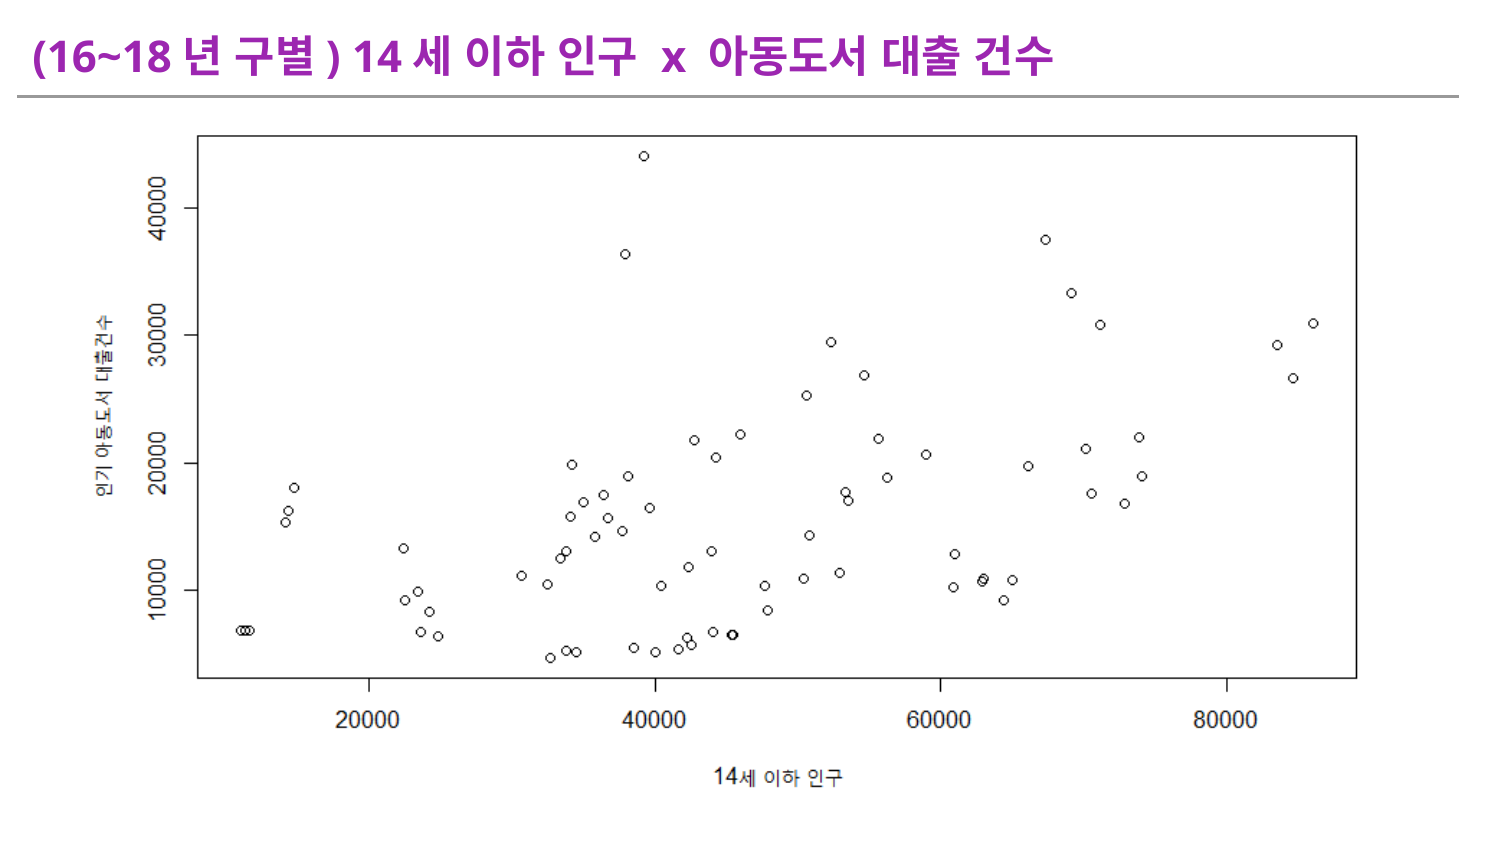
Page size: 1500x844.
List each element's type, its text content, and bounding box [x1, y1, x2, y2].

picture [85, 115, 1415, 819]
list (16~18년 구별) 14세 이하 인구 x 아동도서 대출 건수 [17, 9, 1455, 96]
